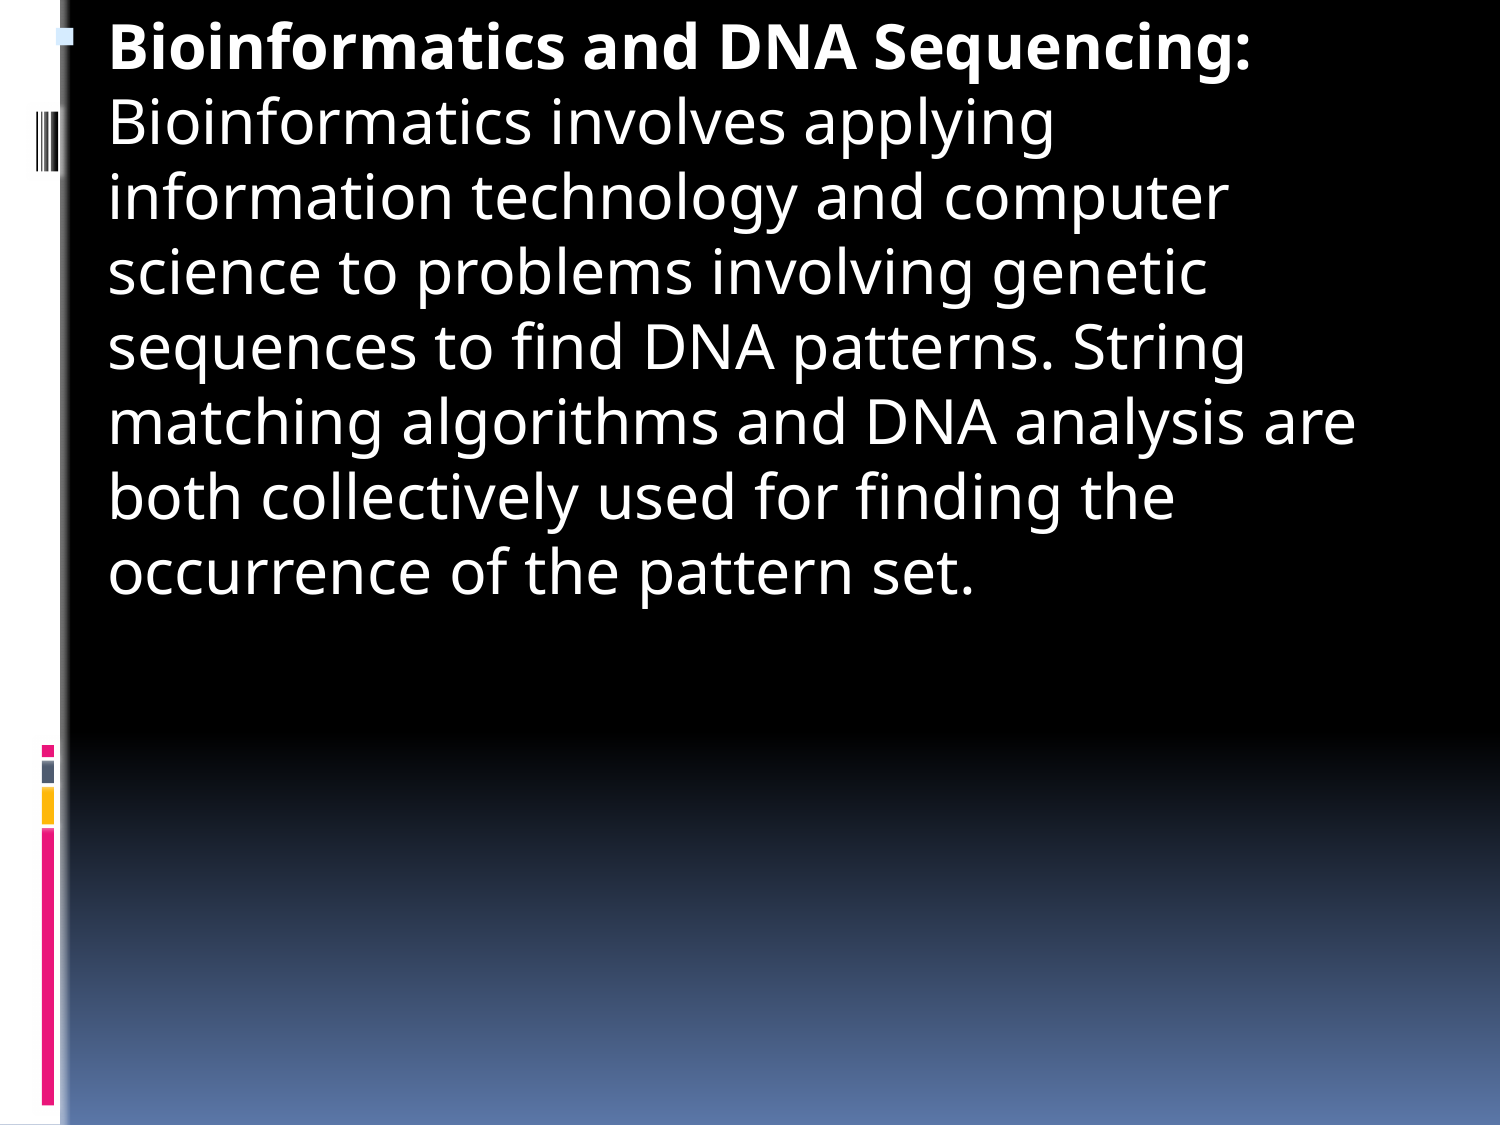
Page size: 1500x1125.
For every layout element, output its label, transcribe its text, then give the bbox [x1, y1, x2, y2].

list Bioinformatics and DNA Sequencing: Bioinformatics involves applying information technology and computer science to problems involving genetic sequences to find DNA patterns. String matching algorithms and DNA analysis are both collectively used for finding the occurrence of the pattern set. [24, 0, 1425, 1088]
